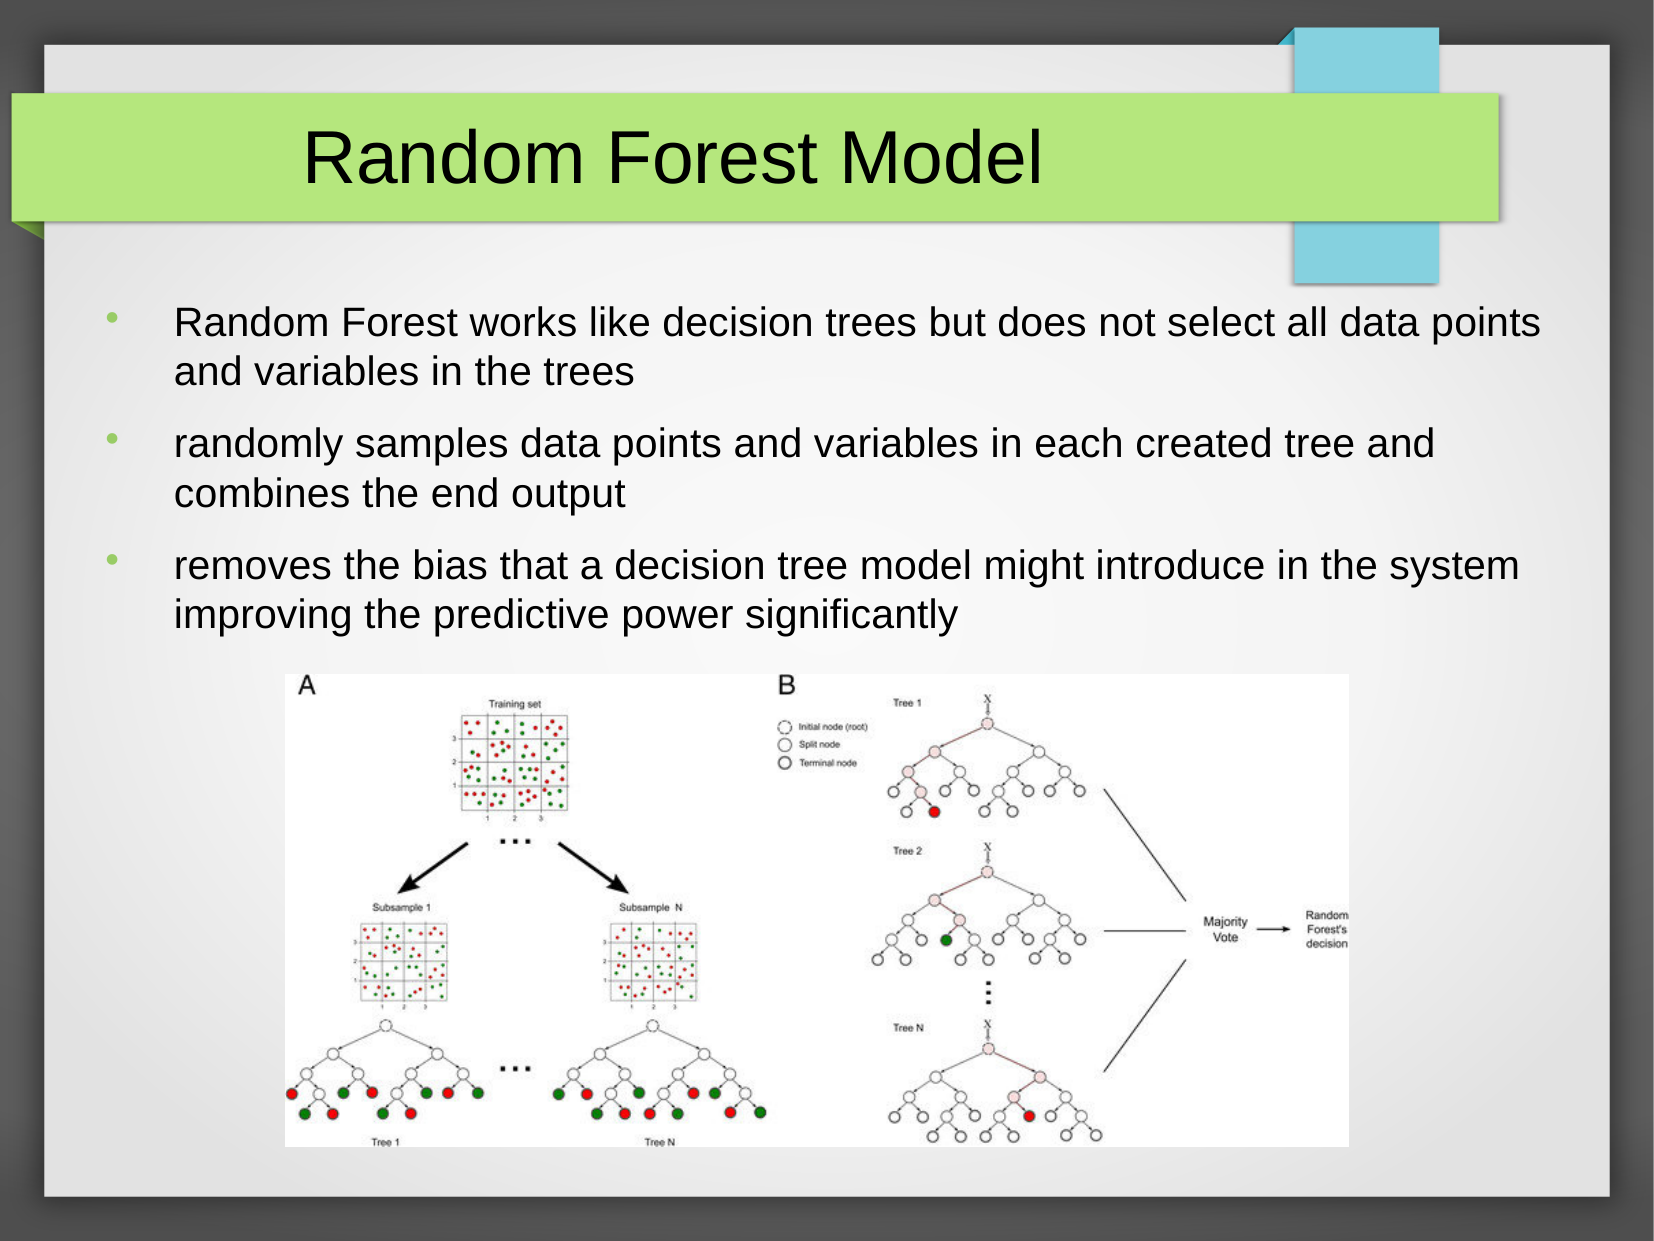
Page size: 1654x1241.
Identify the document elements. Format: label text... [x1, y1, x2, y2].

picture [0, 0, 1654, 1241]
text_box Random Forest works like decision trees but does not select all data points and variables in the trees randomly samples data points and variables in each created tree and combines the end output removes the bias that a decision tree model might introduce in the system improving the predictive power significantly [82, 295, 1571, 639]
text_box Random Forest Model [82, 108, 1264, 199]
